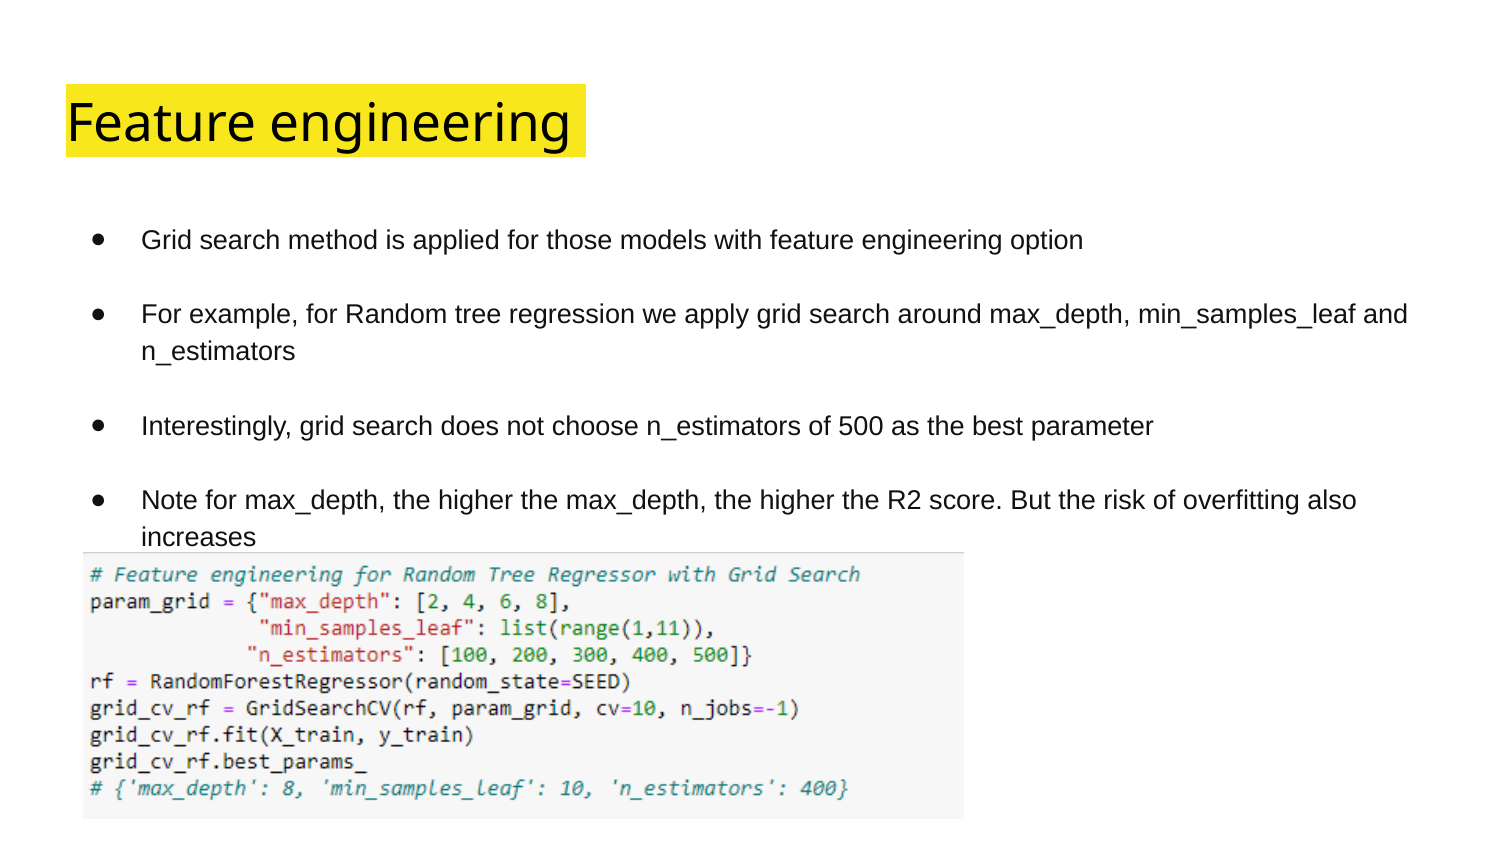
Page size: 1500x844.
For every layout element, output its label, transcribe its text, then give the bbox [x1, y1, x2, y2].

list Grid search method is applied for those models with feature engineering option For example, for Random tree regression we apply grid search around max_depth, min_samples_leaf and n_estimators Interestingly, grid search does not choose n_estimators of 500 as the best parameter Note for max_depth, the higher the max_depth, the higher the R2 score. But the risk of overfitting also increases [51, 202, 1449, 750]
picture [83, 552, 964, 819]
title Feature engineering [51, 72, 1449, 167]
